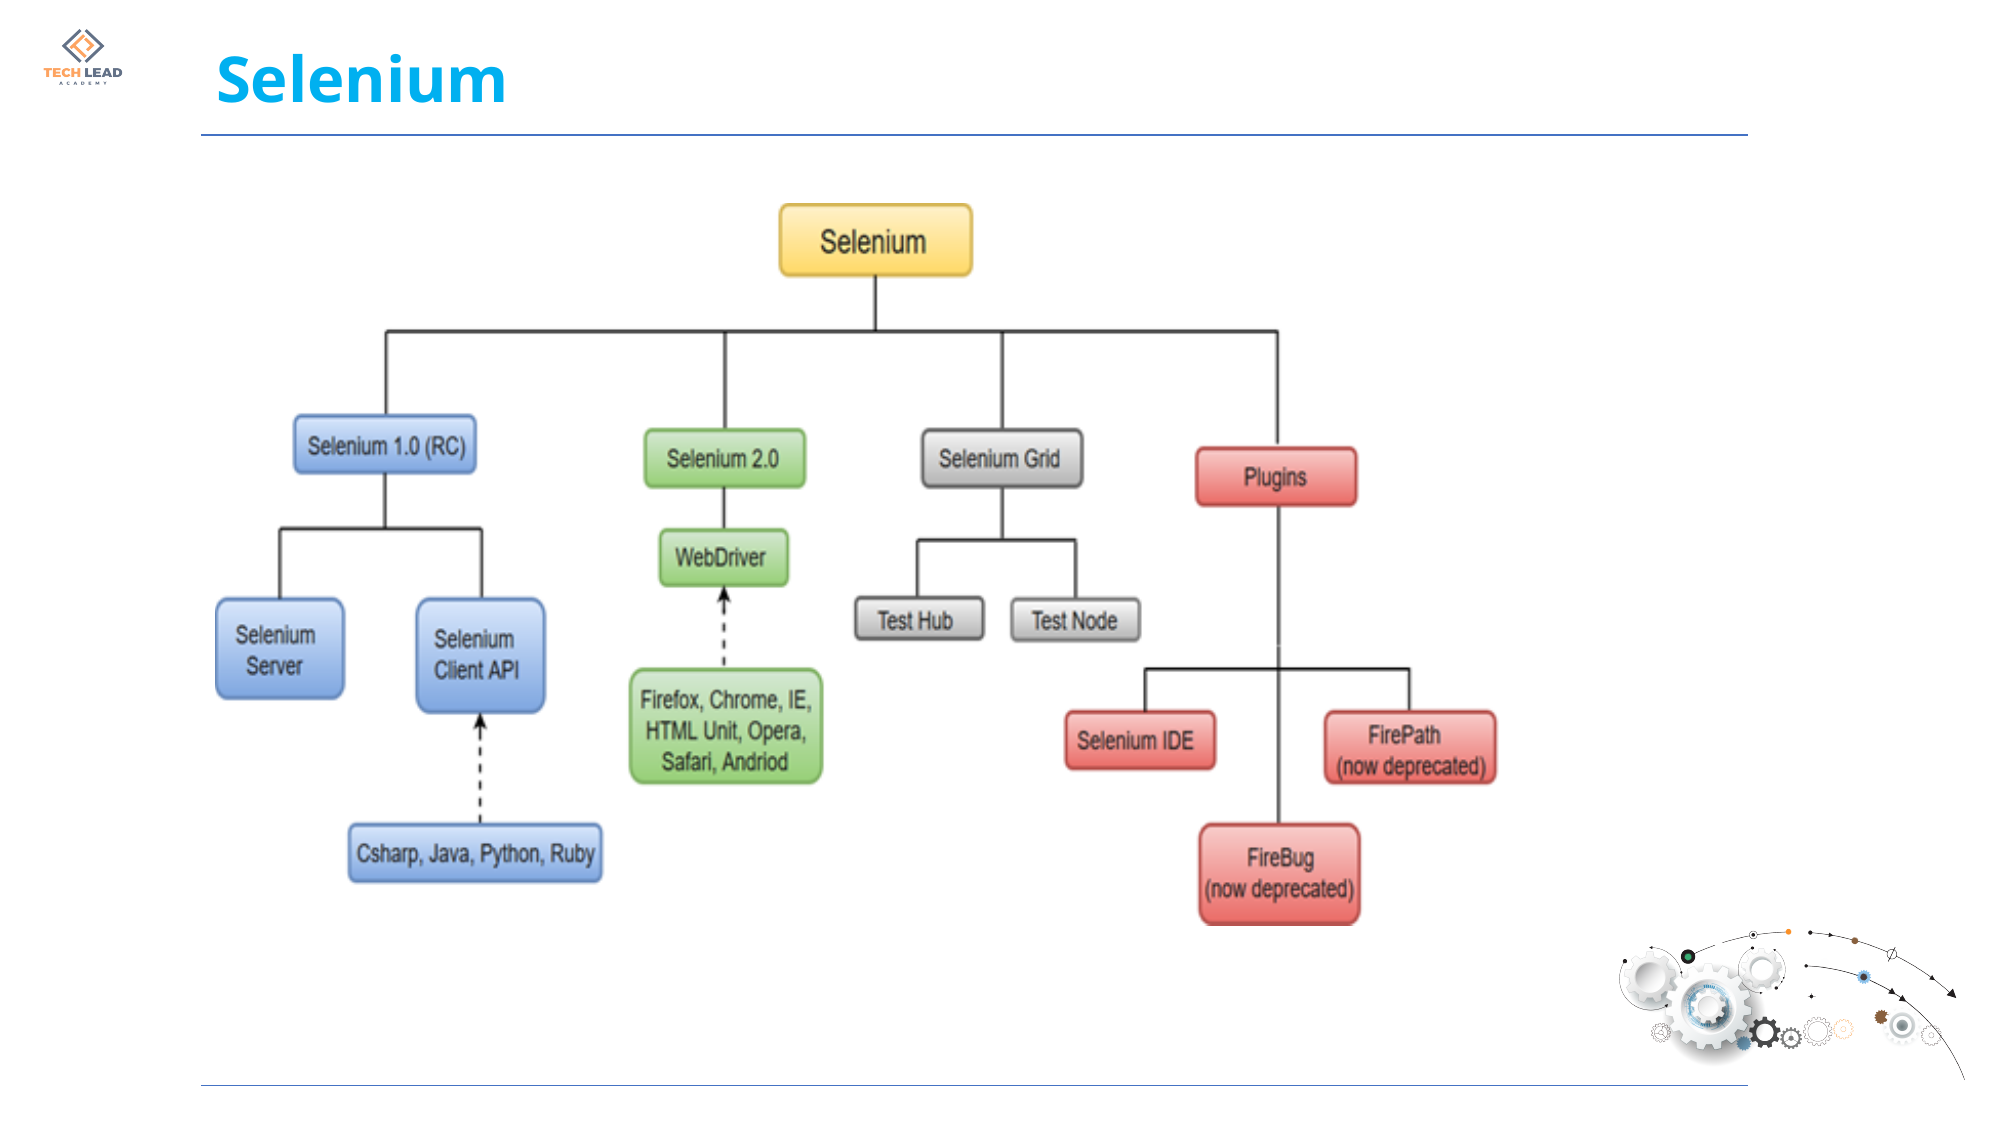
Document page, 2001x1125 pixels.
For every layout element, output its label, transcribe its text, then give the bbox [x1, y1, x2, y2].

picture [215, 203, 1507, 926]
title Selenium [201, 40, 1748, 125]
picture [1610, 847, 1965, 1125]
